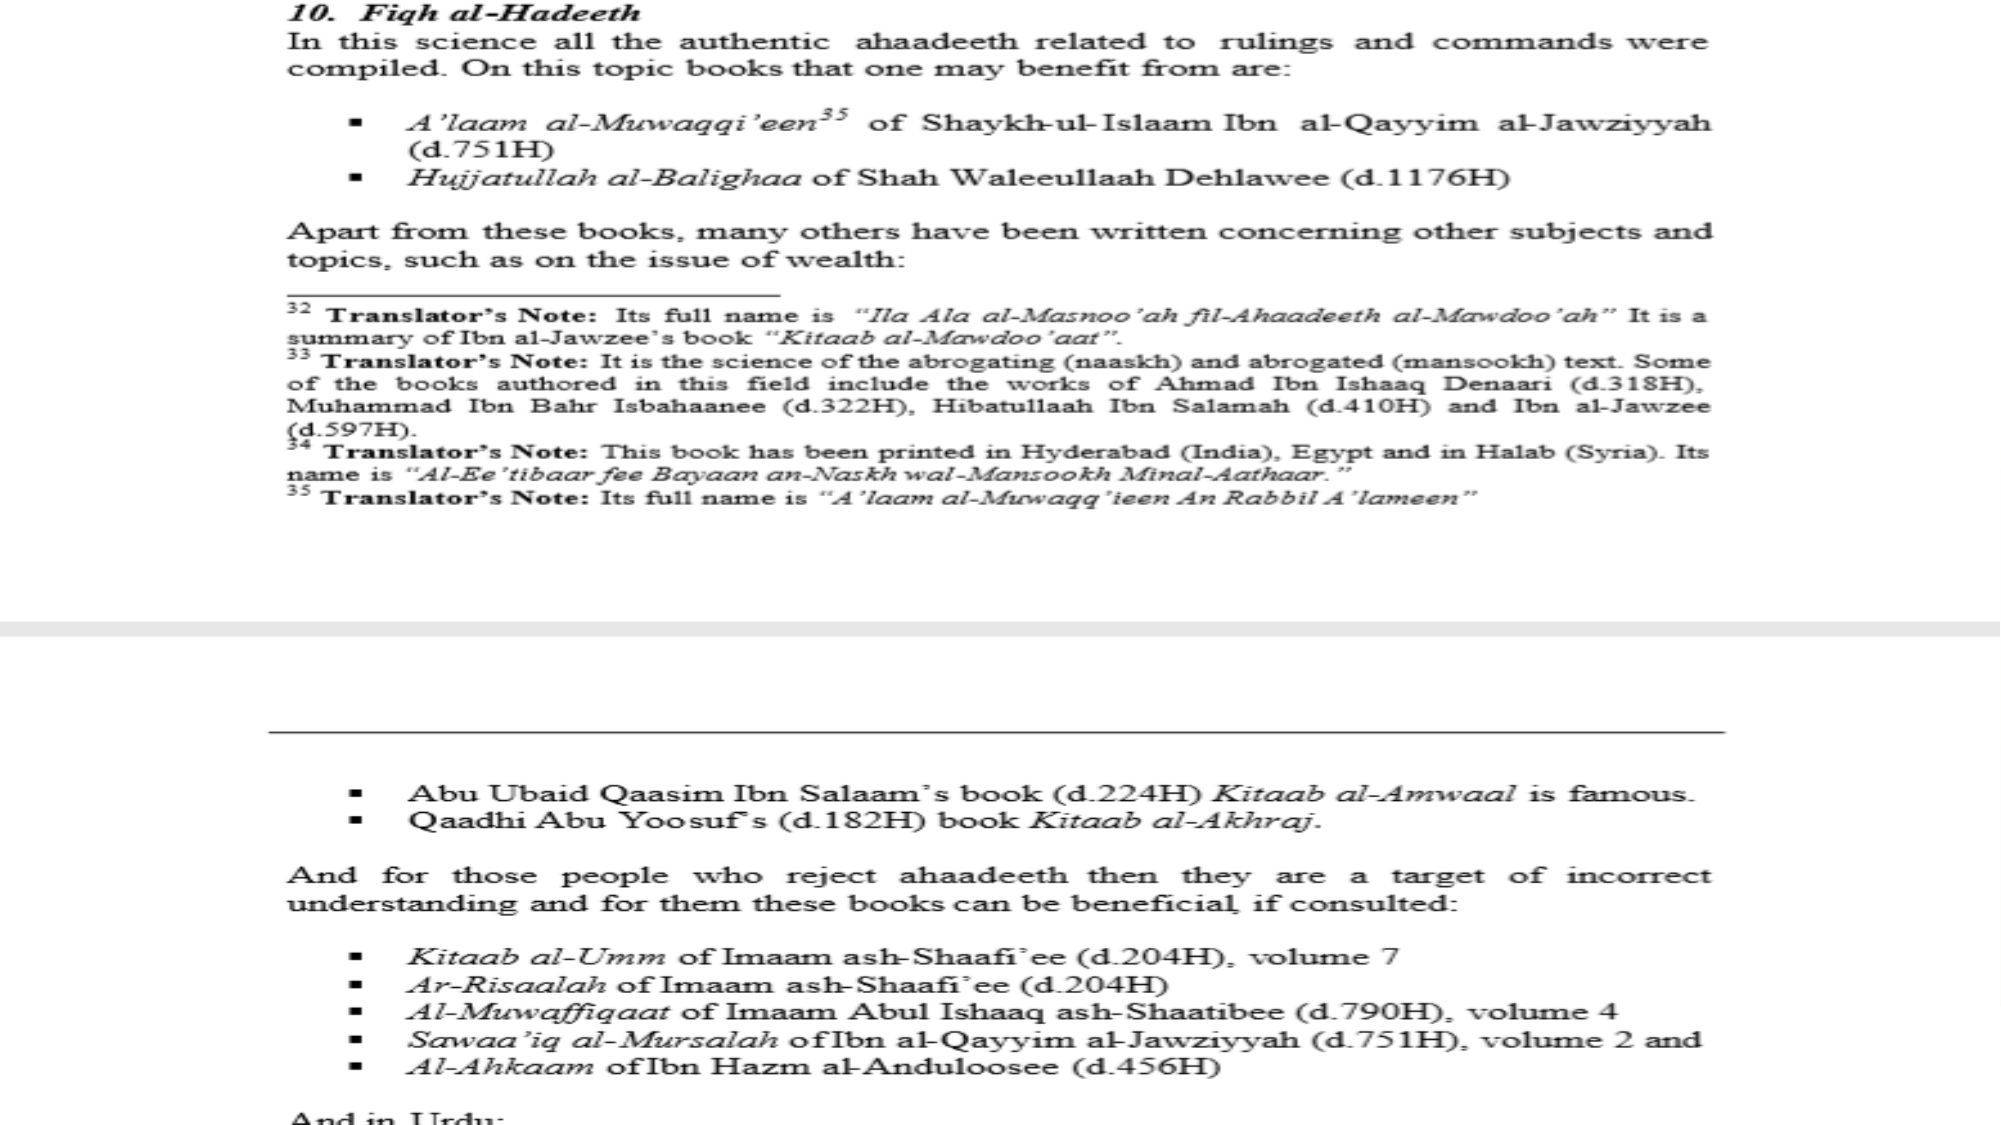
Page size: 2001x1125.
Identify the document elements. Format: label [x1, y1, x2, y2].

list [0, 0, 2000, 1125]
